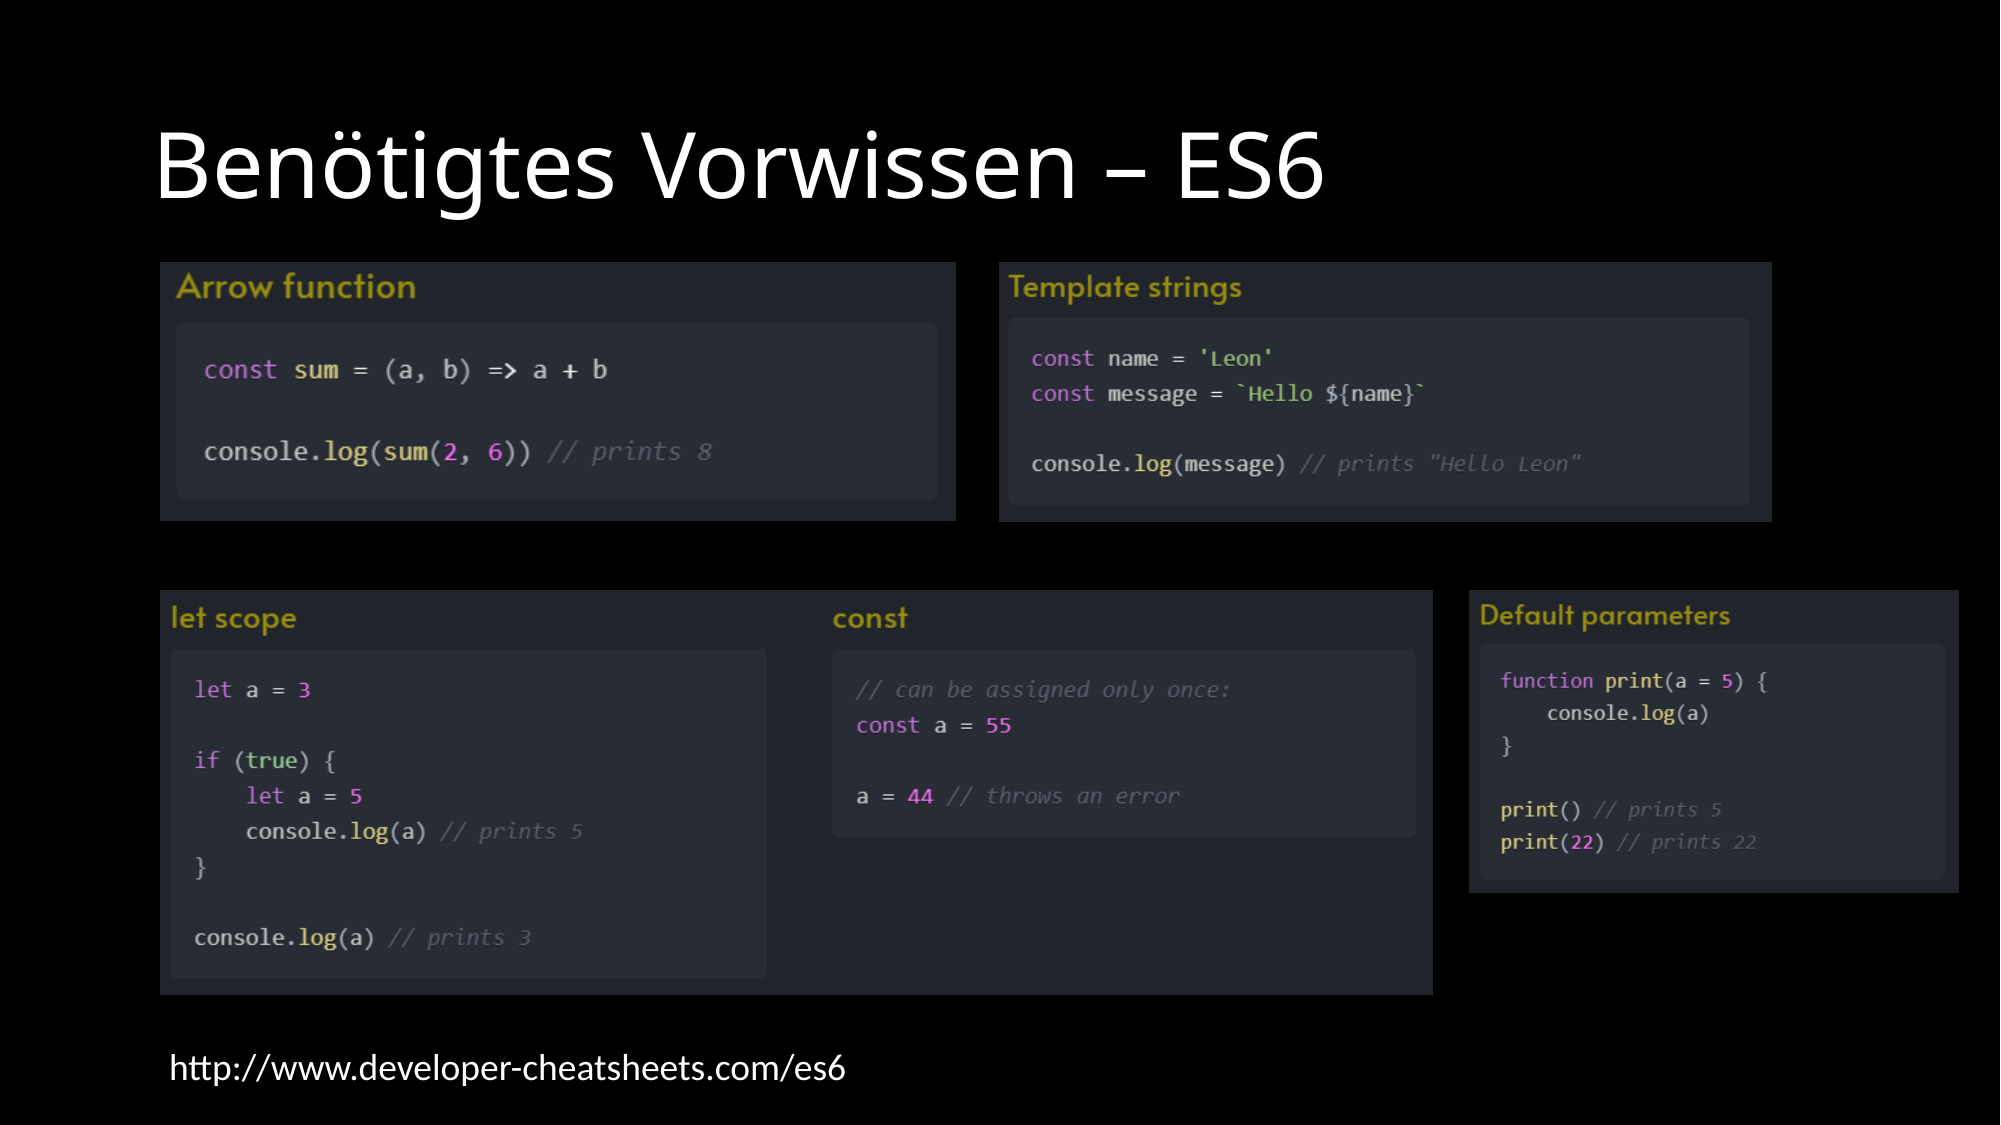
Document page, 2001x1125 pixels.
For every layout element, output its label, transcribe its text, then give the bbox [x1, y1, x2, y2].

picture [1469, 590, 1959, 893]
text_box http://www.developer-cheatsheets.com/es6 [154, 1035, 1098, 1096]
picture [160, 262, 956, 522]
title Benötigtes Vorwissen – ES6 [137, 59, 1863, 278]
picture [999, 262, 1772, 522]
picture [160, 590, 1433, 995]
